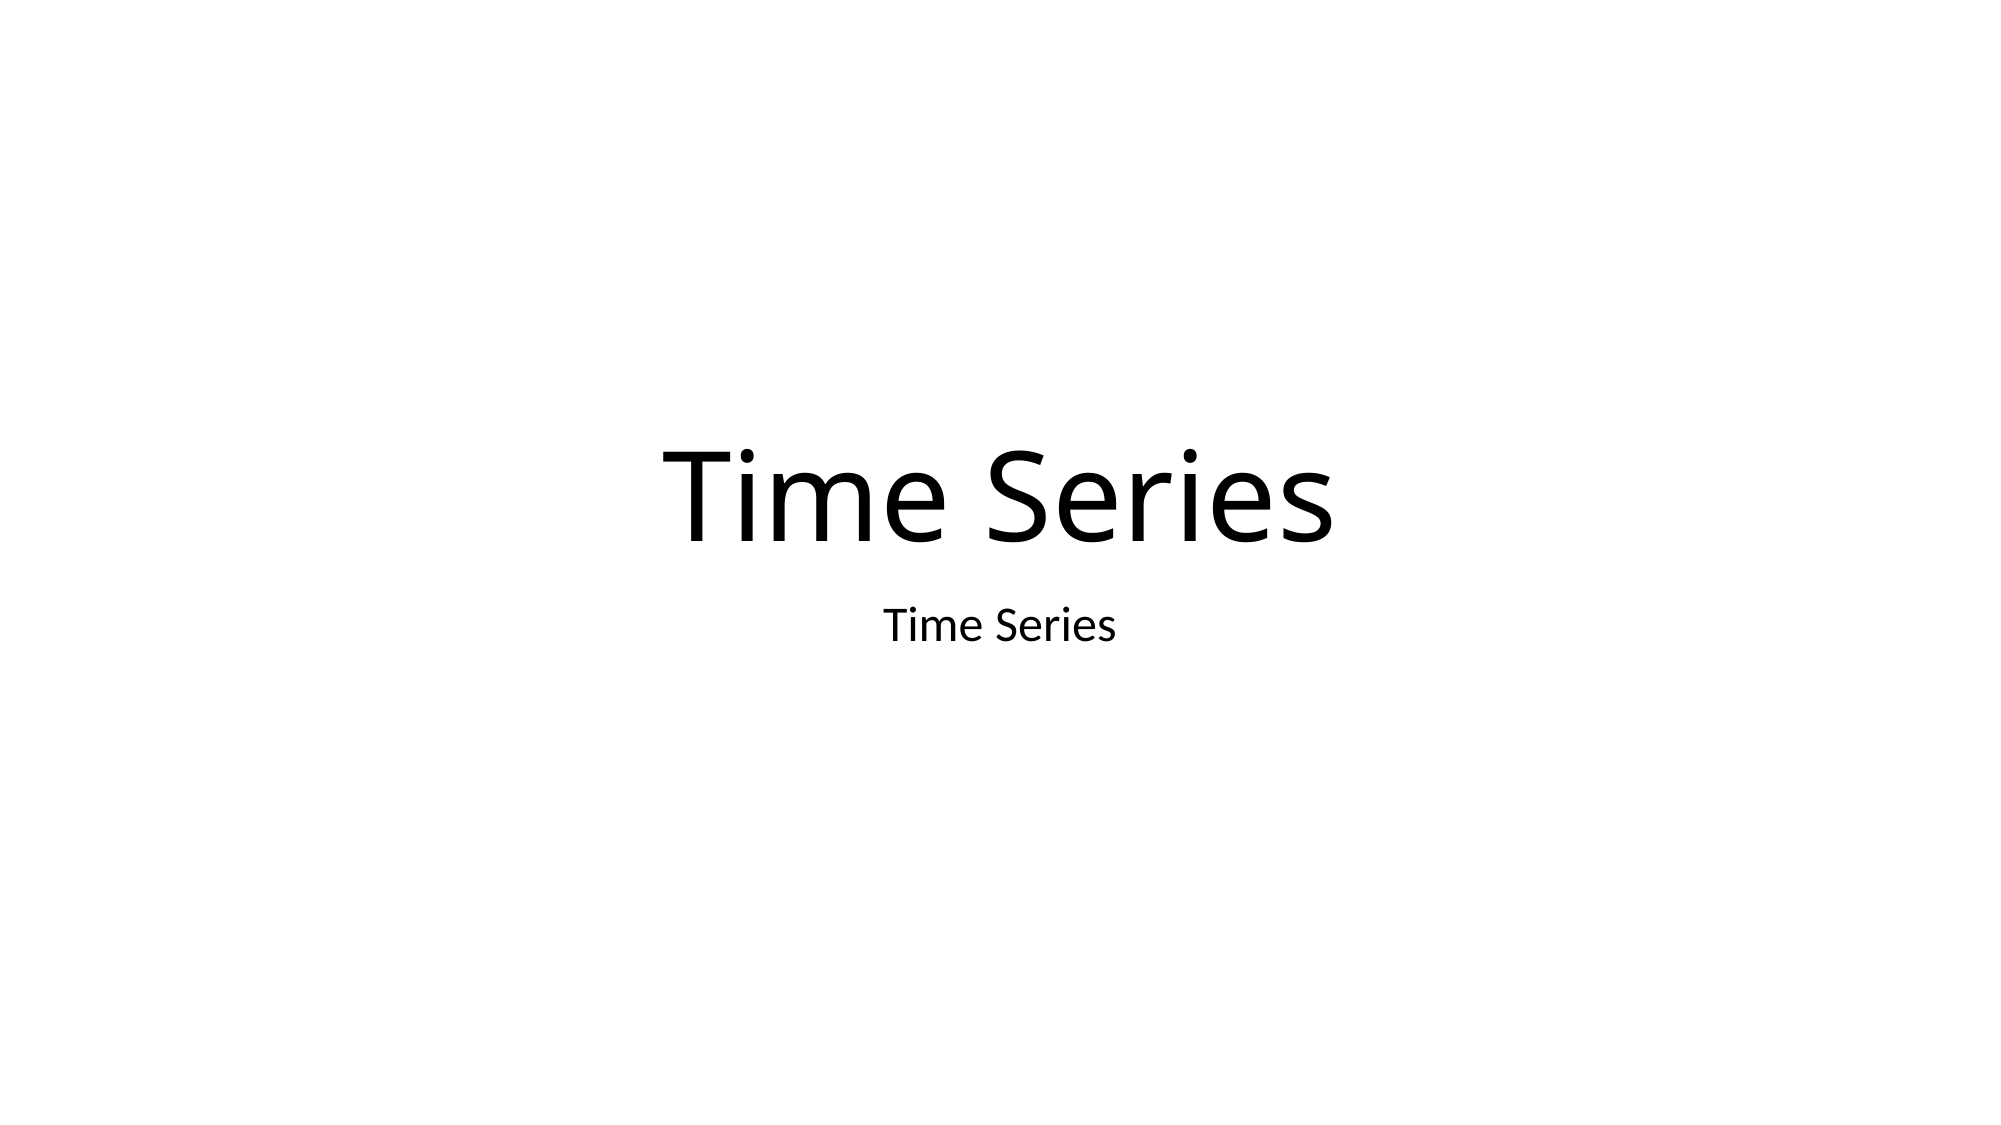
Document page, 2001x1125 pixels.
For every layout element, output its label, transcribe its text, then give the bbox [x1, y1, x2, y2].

title Time Series [249, 184, 1750, 576]
subtitle Time Series [249, 590, 1750, 863]
